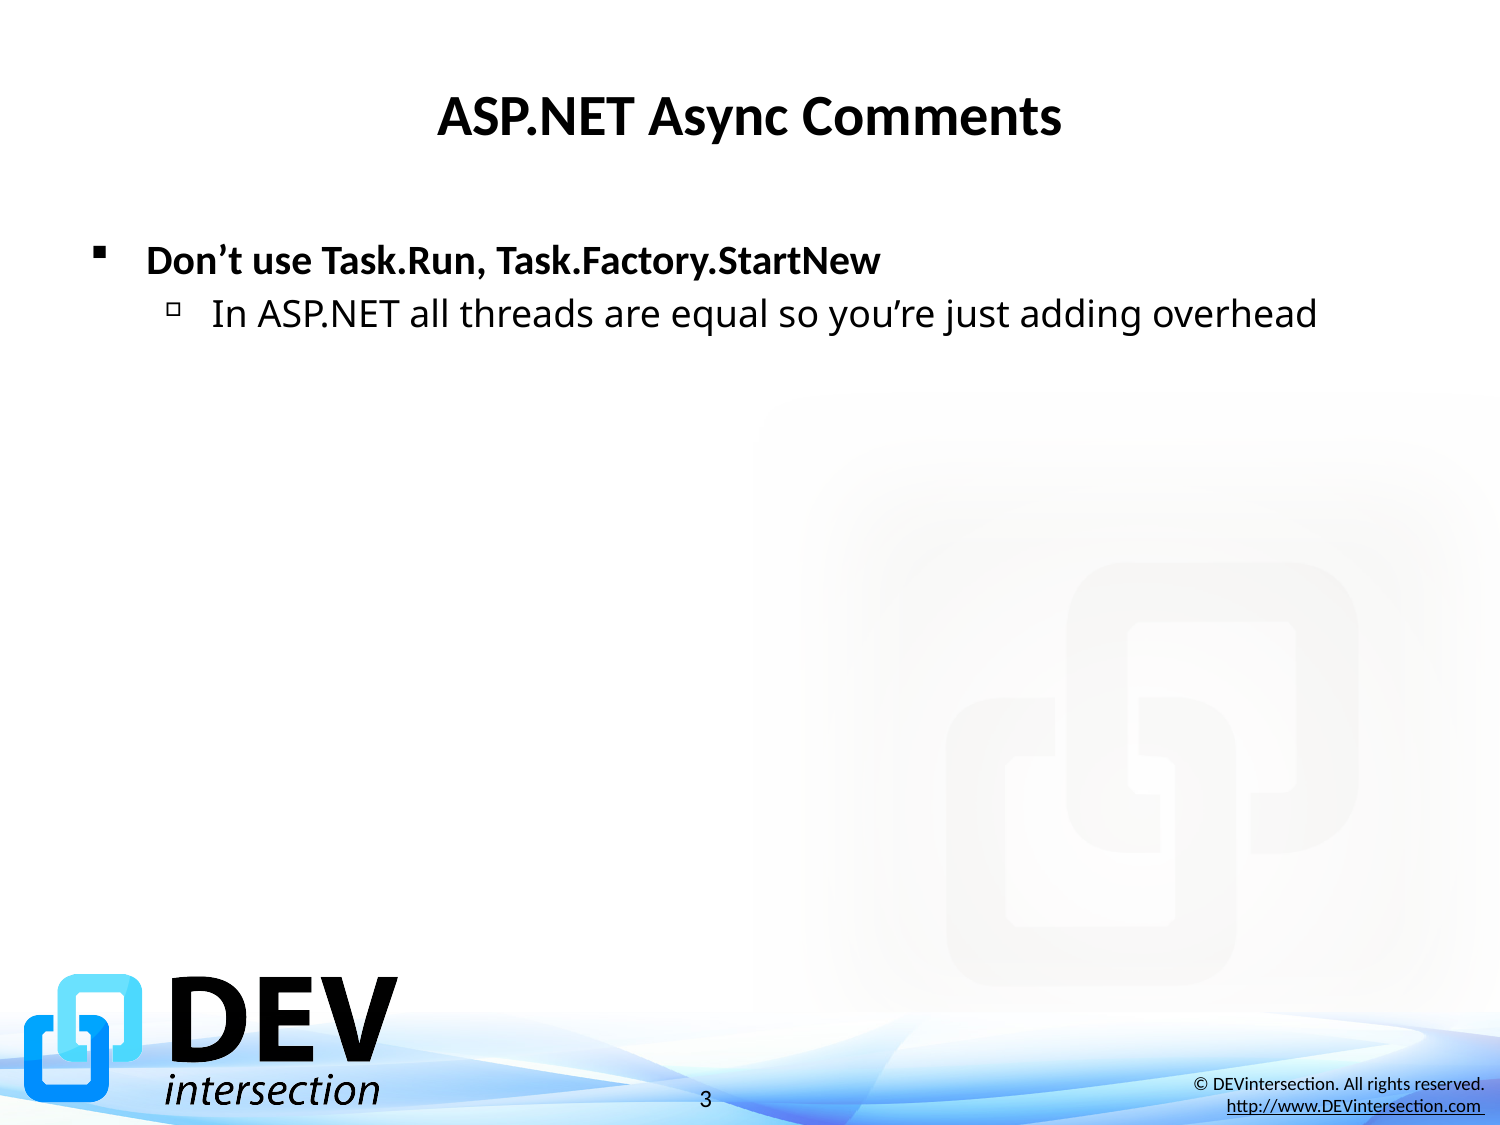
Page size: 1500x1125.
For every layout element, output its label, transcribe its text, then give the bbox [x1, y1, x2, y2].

list Don’t use Task.Run, Task.Factory.StartNew In ASP.NET all threads are equal so you’re just adding overhead [74, 224, 1426, 963]
title ASP.NET Async Comments [74, 49, 1426, 176]
picture [0, 974, 1500, 1125]
